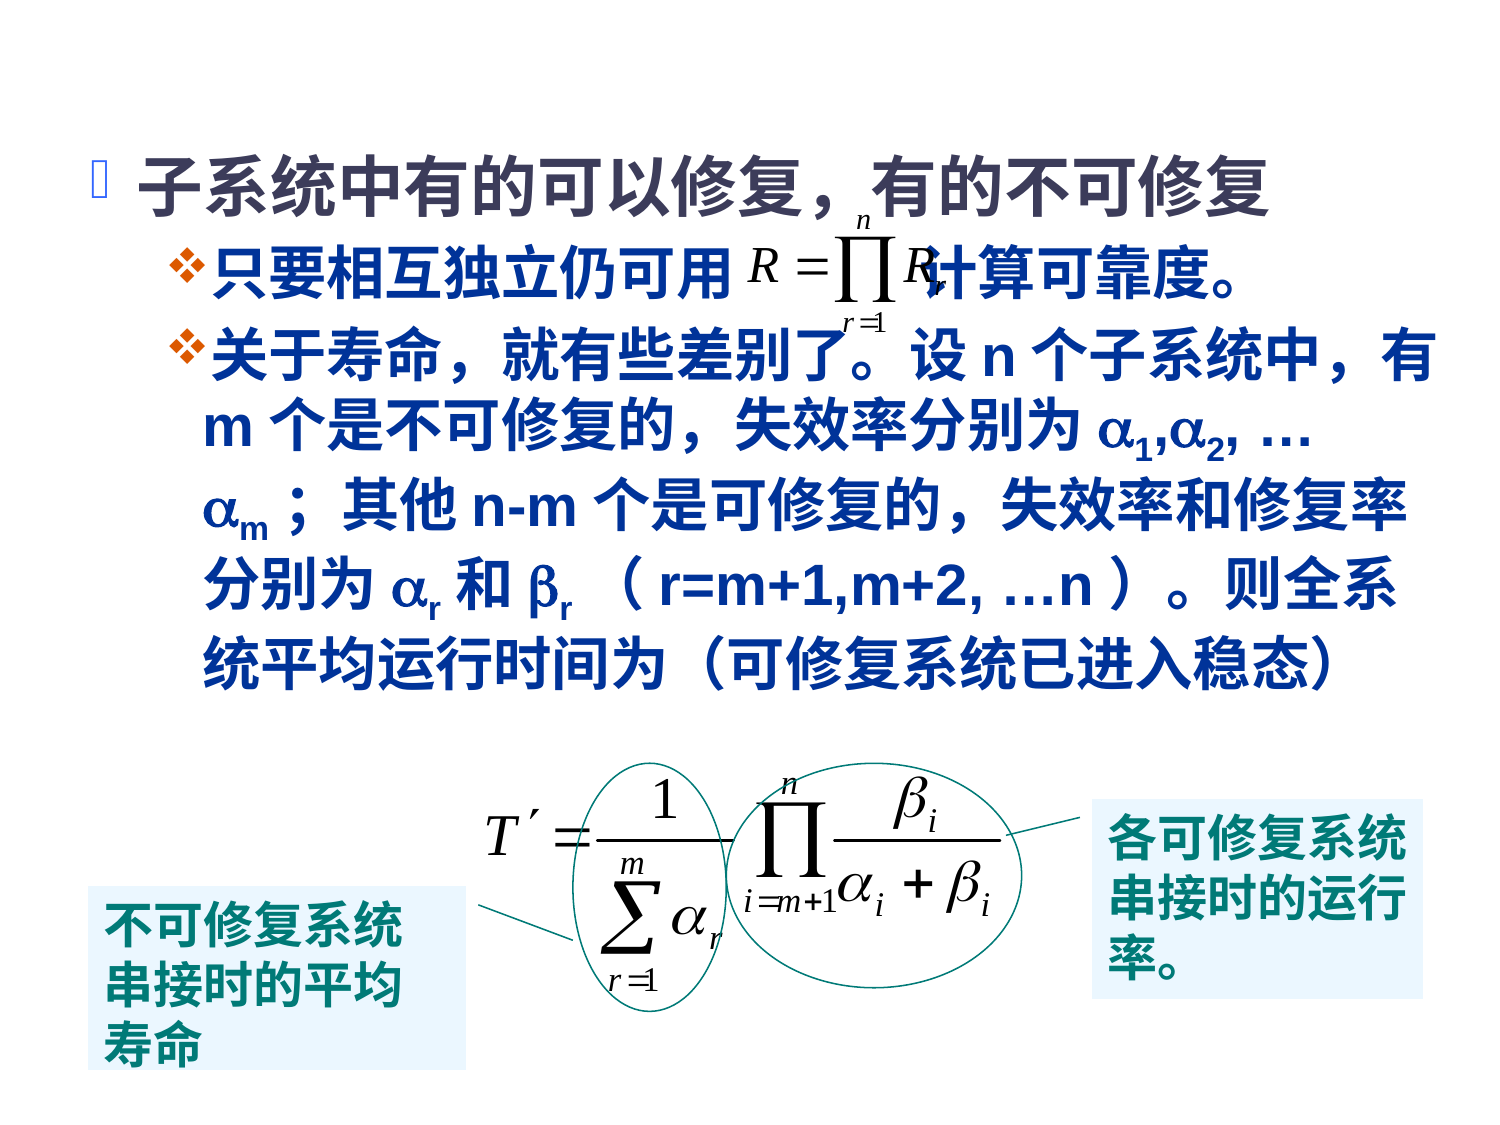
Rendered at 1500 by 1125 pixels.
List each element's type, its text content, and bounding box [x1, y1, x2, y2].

list 子系统中有的可以修复，有的不可修复 只要相互独立仍可用 计算可靠度。 关于寿命，就有些差别了。设n个子系统中，有m个是不可修复的，失效率分别为a1,a2, …am；其他n-m个是可修复的，失效率和修复率分别为ar和br（r=m+1,m+2, …n）。则全系统平均运行时间为（可修复系统已进入稳态） [0, 137, 1459, 988]
text_box [1014, 839, 1022, 912]
text_box 不可修复系统串接时的平均寿命 [88, 886, 466, 1070]
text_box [478, 756, 1011, 1004]
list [738, 196, 963, 344]
text_box 各可修复系统串接时的运行率。 [1092, 799, 1423, 999]
